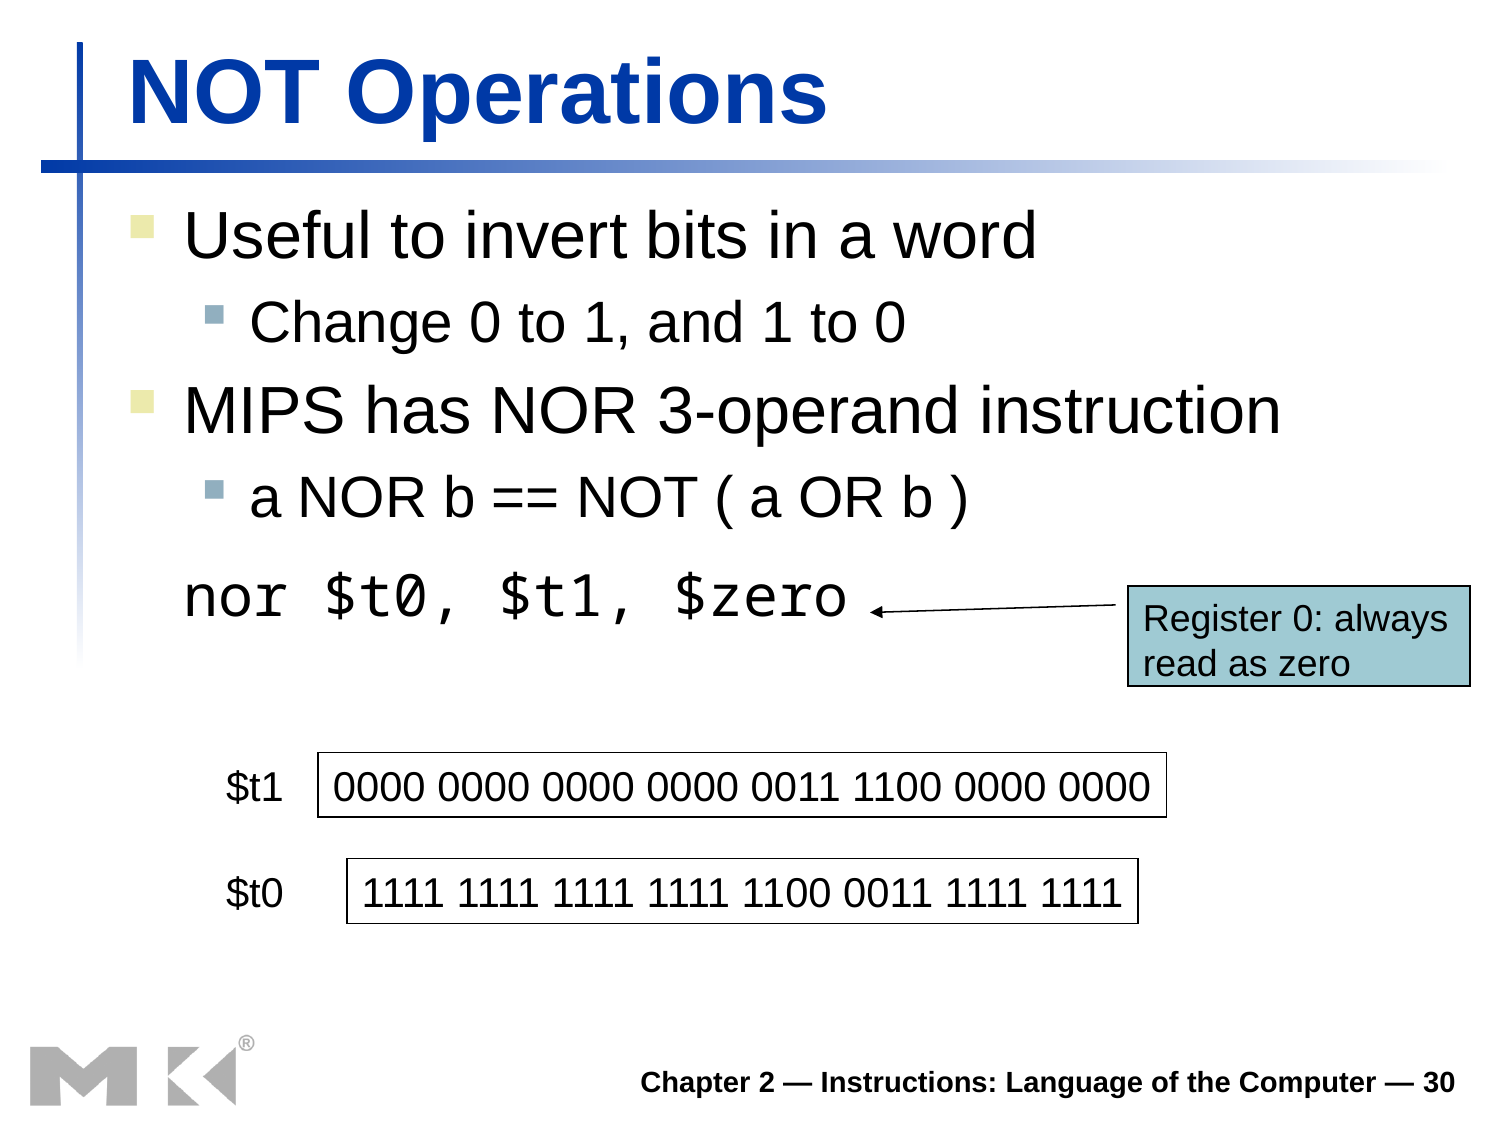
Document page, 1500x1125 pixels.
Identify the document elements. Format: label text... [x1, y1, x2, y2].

text_box Register 0: always read as zero [1128, 586, 1471, 687]
text_box 1111 1111 1111 1111 1100 0011 1111 1111 [346, 858, 1139, 924]
list Useful to invert bits in a word Change 0 to 1, and 1 to 0 MIPS has NOR 3-operand instruction a NOR b == NOT ( a OR b ) nor $t0, $t1, $zero [112, 184, 1469, 714]
text_box $t0 [211, 858, 299, 924]
text_box 0000 0000 0000 0000 0011 1100 0000 0000 [318, 752, 1167, 818]
text_box Register 0: always read as zero [870, 604, 1116, 619]
text_box $t1 [211, 752, 299, 818]
footer Chapter 2 — Instructions: Language of the Computer — 30 [277, 1046, 1471, 1106]
title NOT Operations [112, 23, 1468, 149]
picture [29, 1034, 255, 1106]
